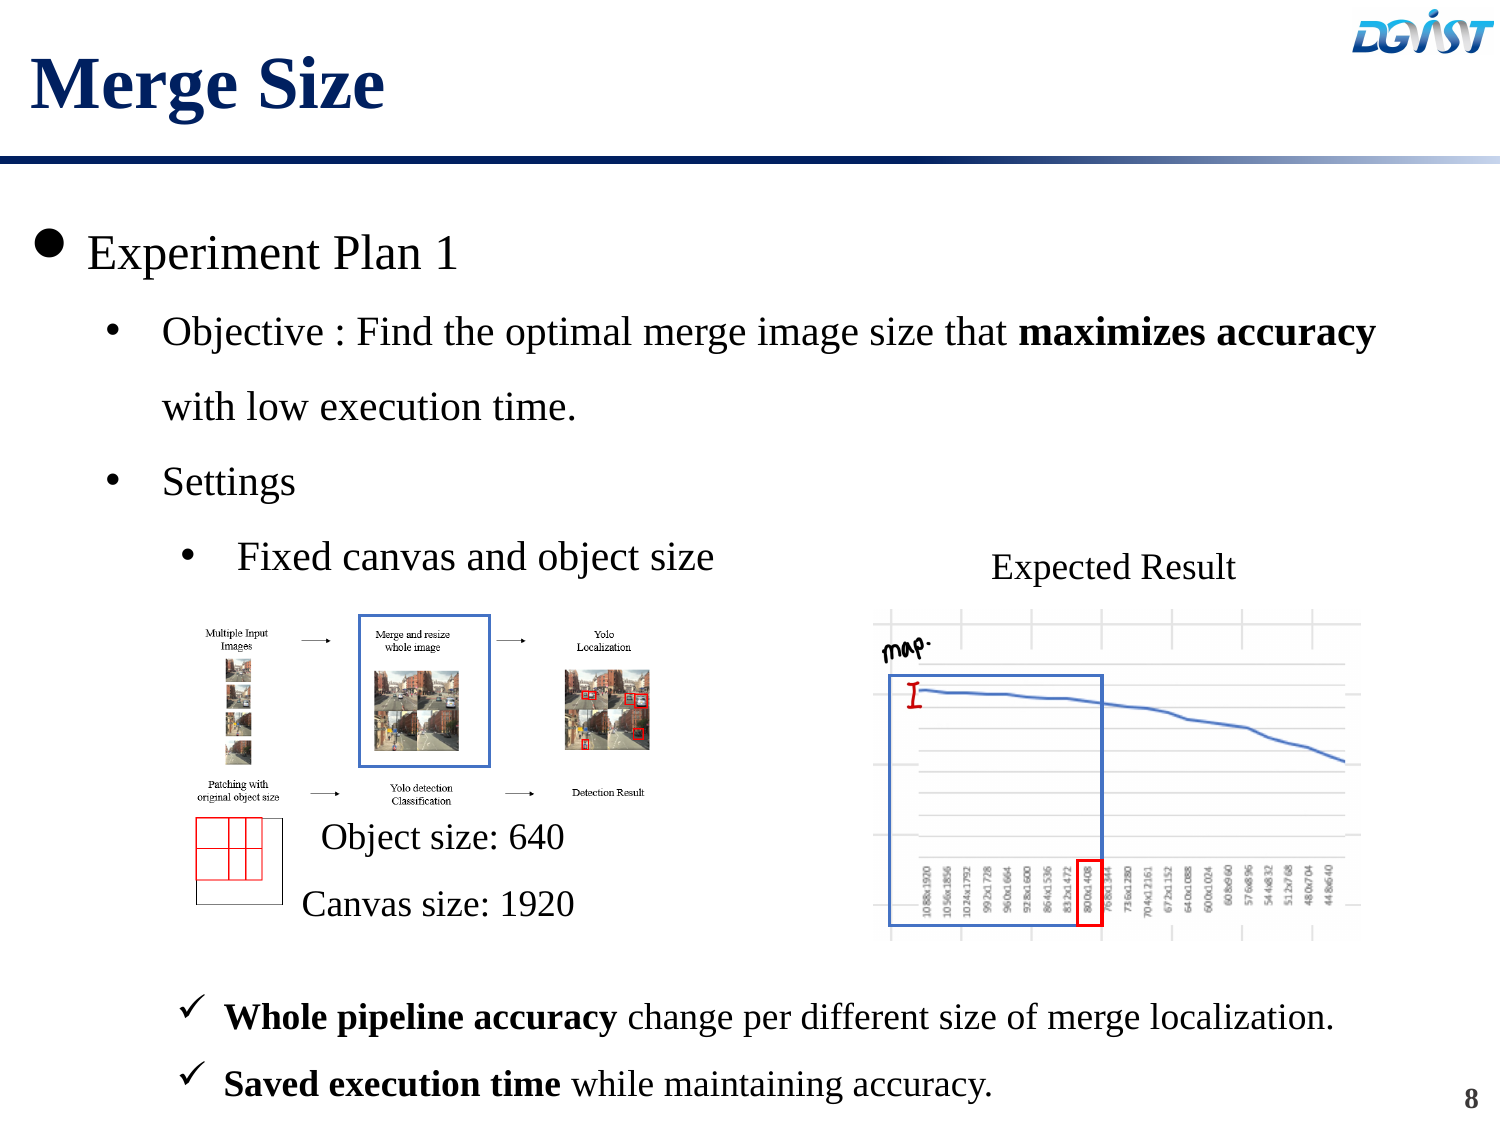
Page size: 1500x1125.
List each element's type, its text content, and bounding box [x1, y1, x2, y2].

text_box [358, 614, 491, 619]
text_box Expected Result [935, 512, 1293, 595]
picture [1352, 7, 1494, 55]
text_box [0, 155, 1500, 165]
text_box Object size: 640 Canvas size: 1920 [269, 913, 627, 932]
picture [180, 619, 669, 913]
text_box Merge Size [15, 19, 1440, 139]
text_box 8 [1430, 1072, 1494, 1118]
text_box Whole pipeline accuracy change per different size of merge localization. Saved execution time while maintaining accuracy. [161, 961, 1431, 1112]
text_box Experiment Plan 1 Objective : Find the optimal merge image size that maximizes accuracy with low execution time. Settings Fixed canvas and object size [15, 181, 1476, 587]
picture [873, 609, 1361, 941]
